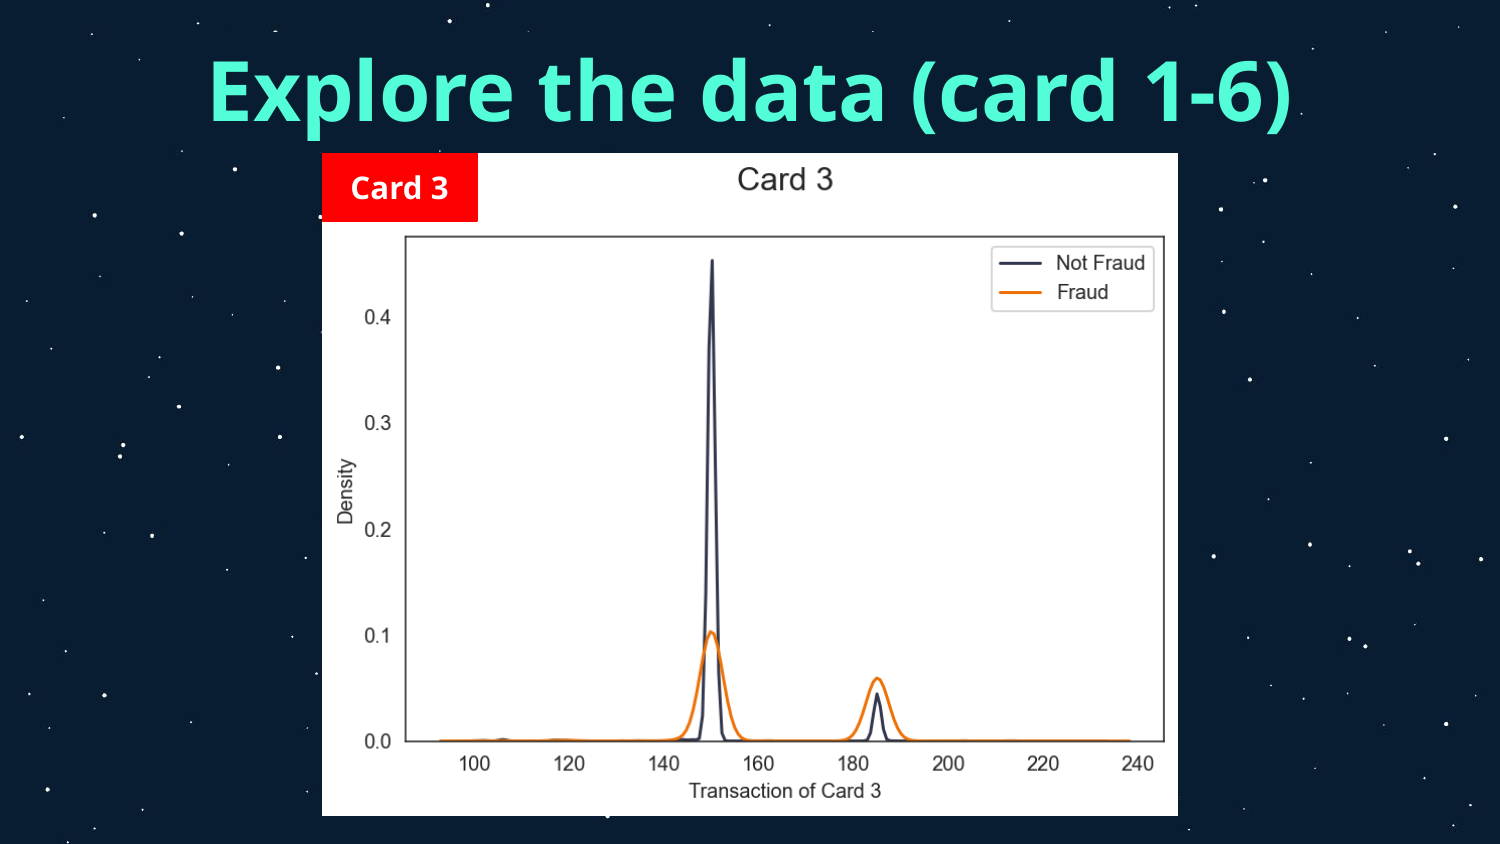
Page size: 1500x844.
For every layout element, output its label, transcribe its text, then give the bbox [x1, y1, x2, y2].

picture [0, 0, 1500, 844]
title Explore the data (card 1-6) [118, 23, 1382, 154]
